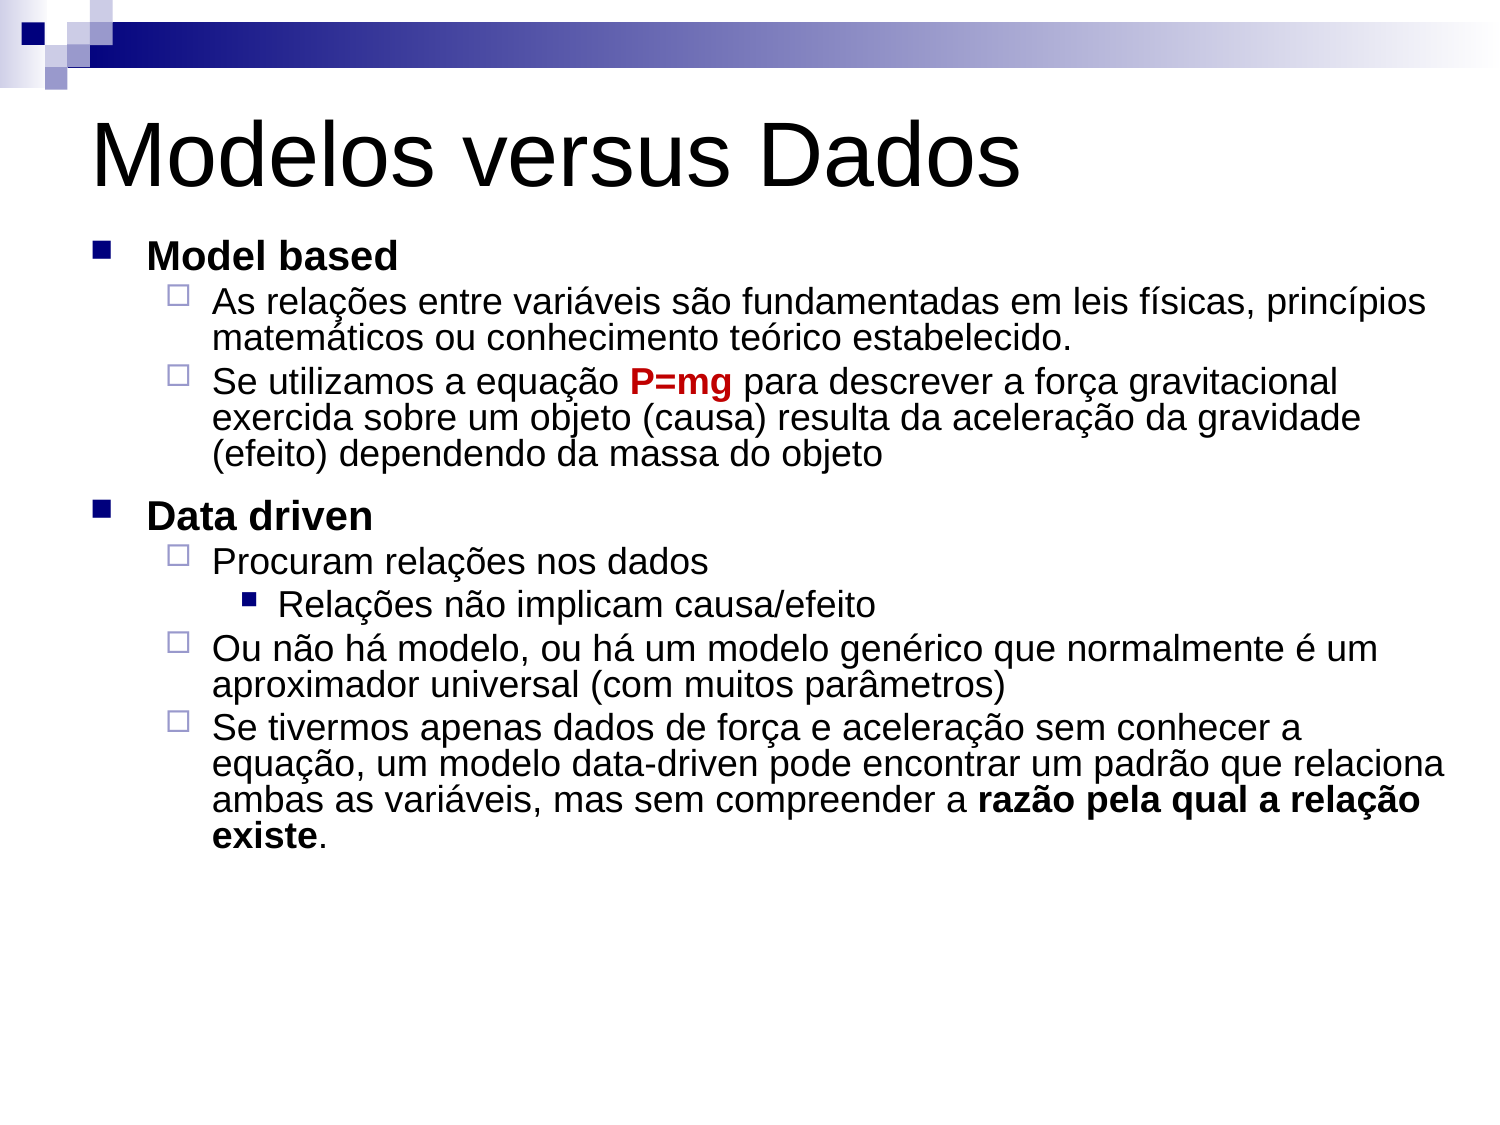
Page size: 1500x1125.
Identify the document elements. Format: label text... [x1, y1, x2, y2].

list Model based As relações entre variáveis são fundamentadas em leis físicas, princípios matemáticos ou conhecimento teórico estabelecido. Se utilizamos a equação P=mg para descrever a força gravitacional exercida sobre um objeto (causa) resulta da aceleração da gravidade (efeito) dependendo da massa do objeto Data driven Procuram relações nos dados Relações não implicam causa/efeito Ou não há modelo, ou há um modelo genérico que normalmente é um aproximador universal (com muitos parâmetros) Se tivermos apenas dados de força e aceleração sem conhecer a equação, um modelo data-driven pode encontrar um padrão que relaciona ambas as variáveis, mas sem compreender a razão pela qual a relação existe. [75, 231, 1473, 943]
title Modelos versus Dados [75, 75, 1425, 225]
